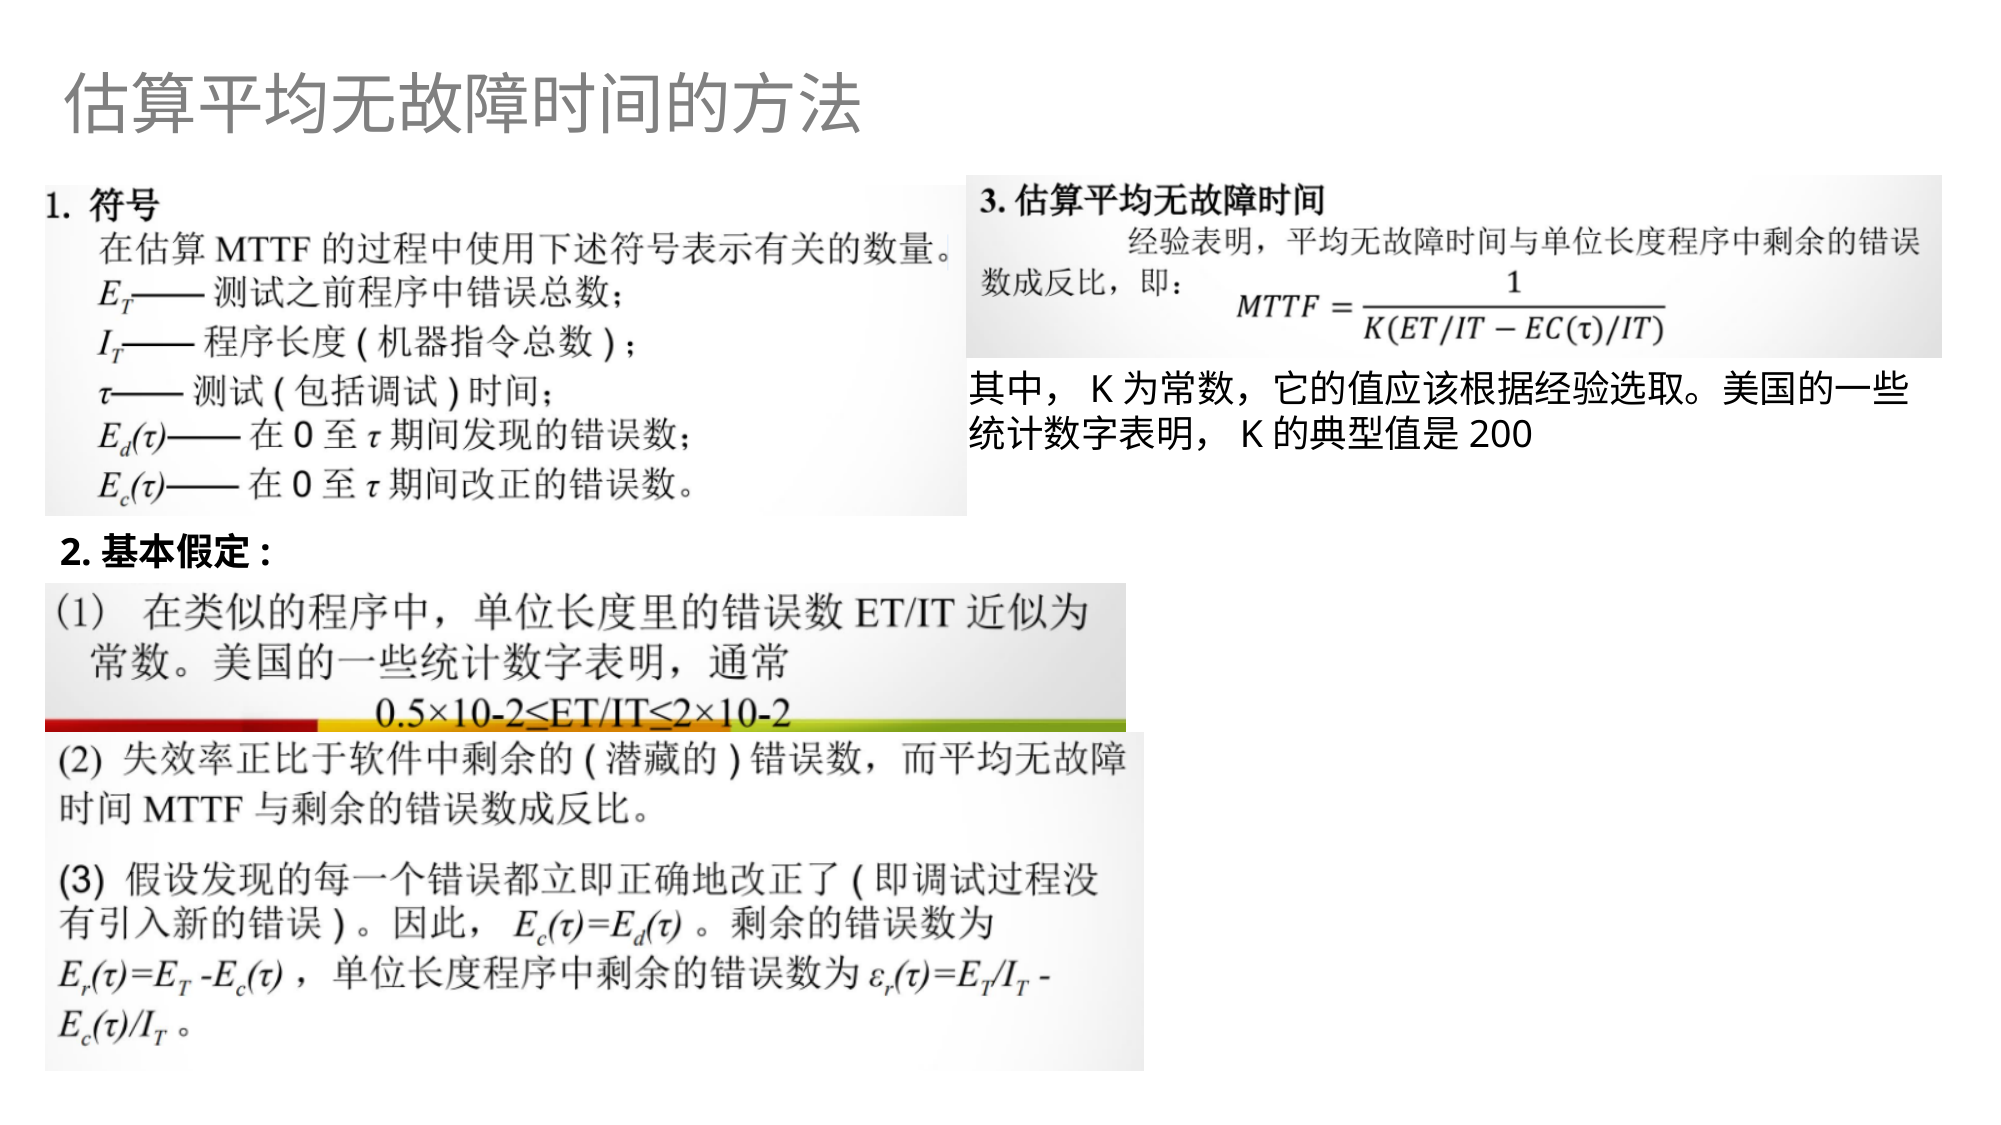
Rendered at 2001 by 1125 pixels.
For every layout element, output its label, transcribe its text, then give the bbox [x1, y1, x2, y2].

text_box 2.基本假定: [45, 516, 801, 583]
picture [45, 583, 1144, 1071]
text_box 估算平均无故障时间的方法 [48, 53, 880, 149]
picture [45, 175, 1942, 516]
text_box 其中，K为常数，它的值应该根据经验选取。美国的一些统计数字表明，K的典型值是200 [967, 357, 1955, 463]
